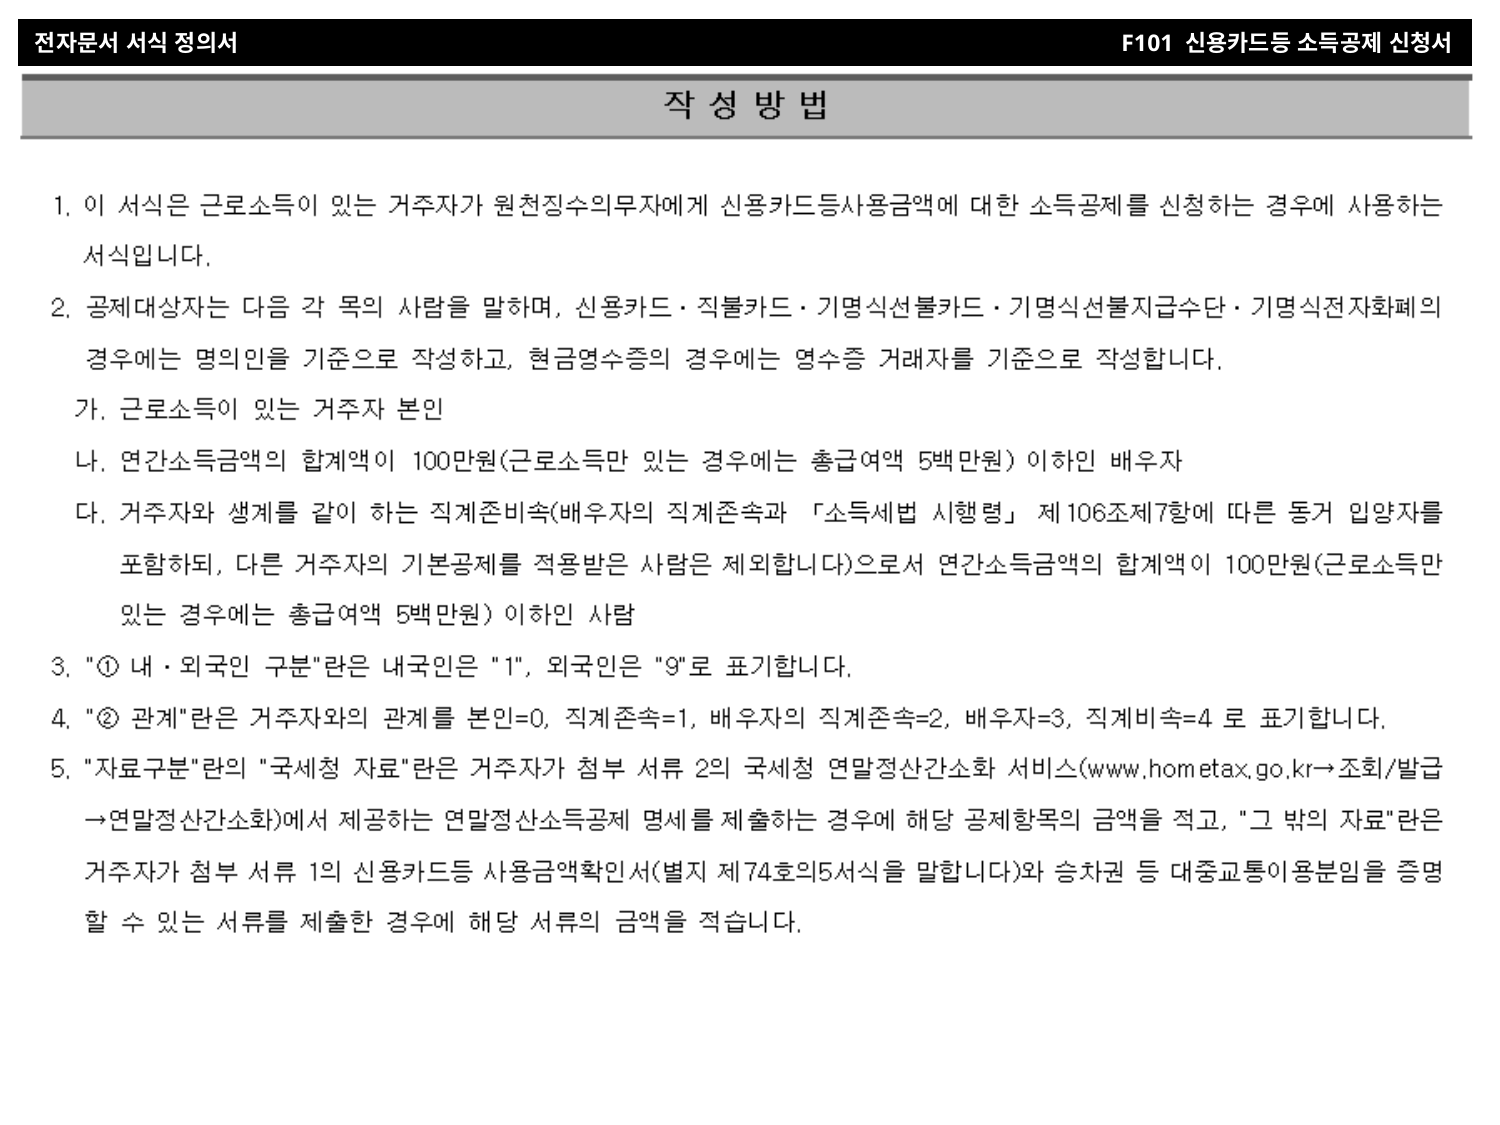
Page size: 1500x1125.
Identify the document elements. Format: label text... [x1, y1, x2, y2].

picture [14, 66, 1477, 953]
table_header [19, 20, 1471, 64]
text_box F101 신용카드등 소득공제 신청서 [1076, 21, 1470, 64]
text_box 전자문서 서식 정의서 [18, 22, 362, 64]
